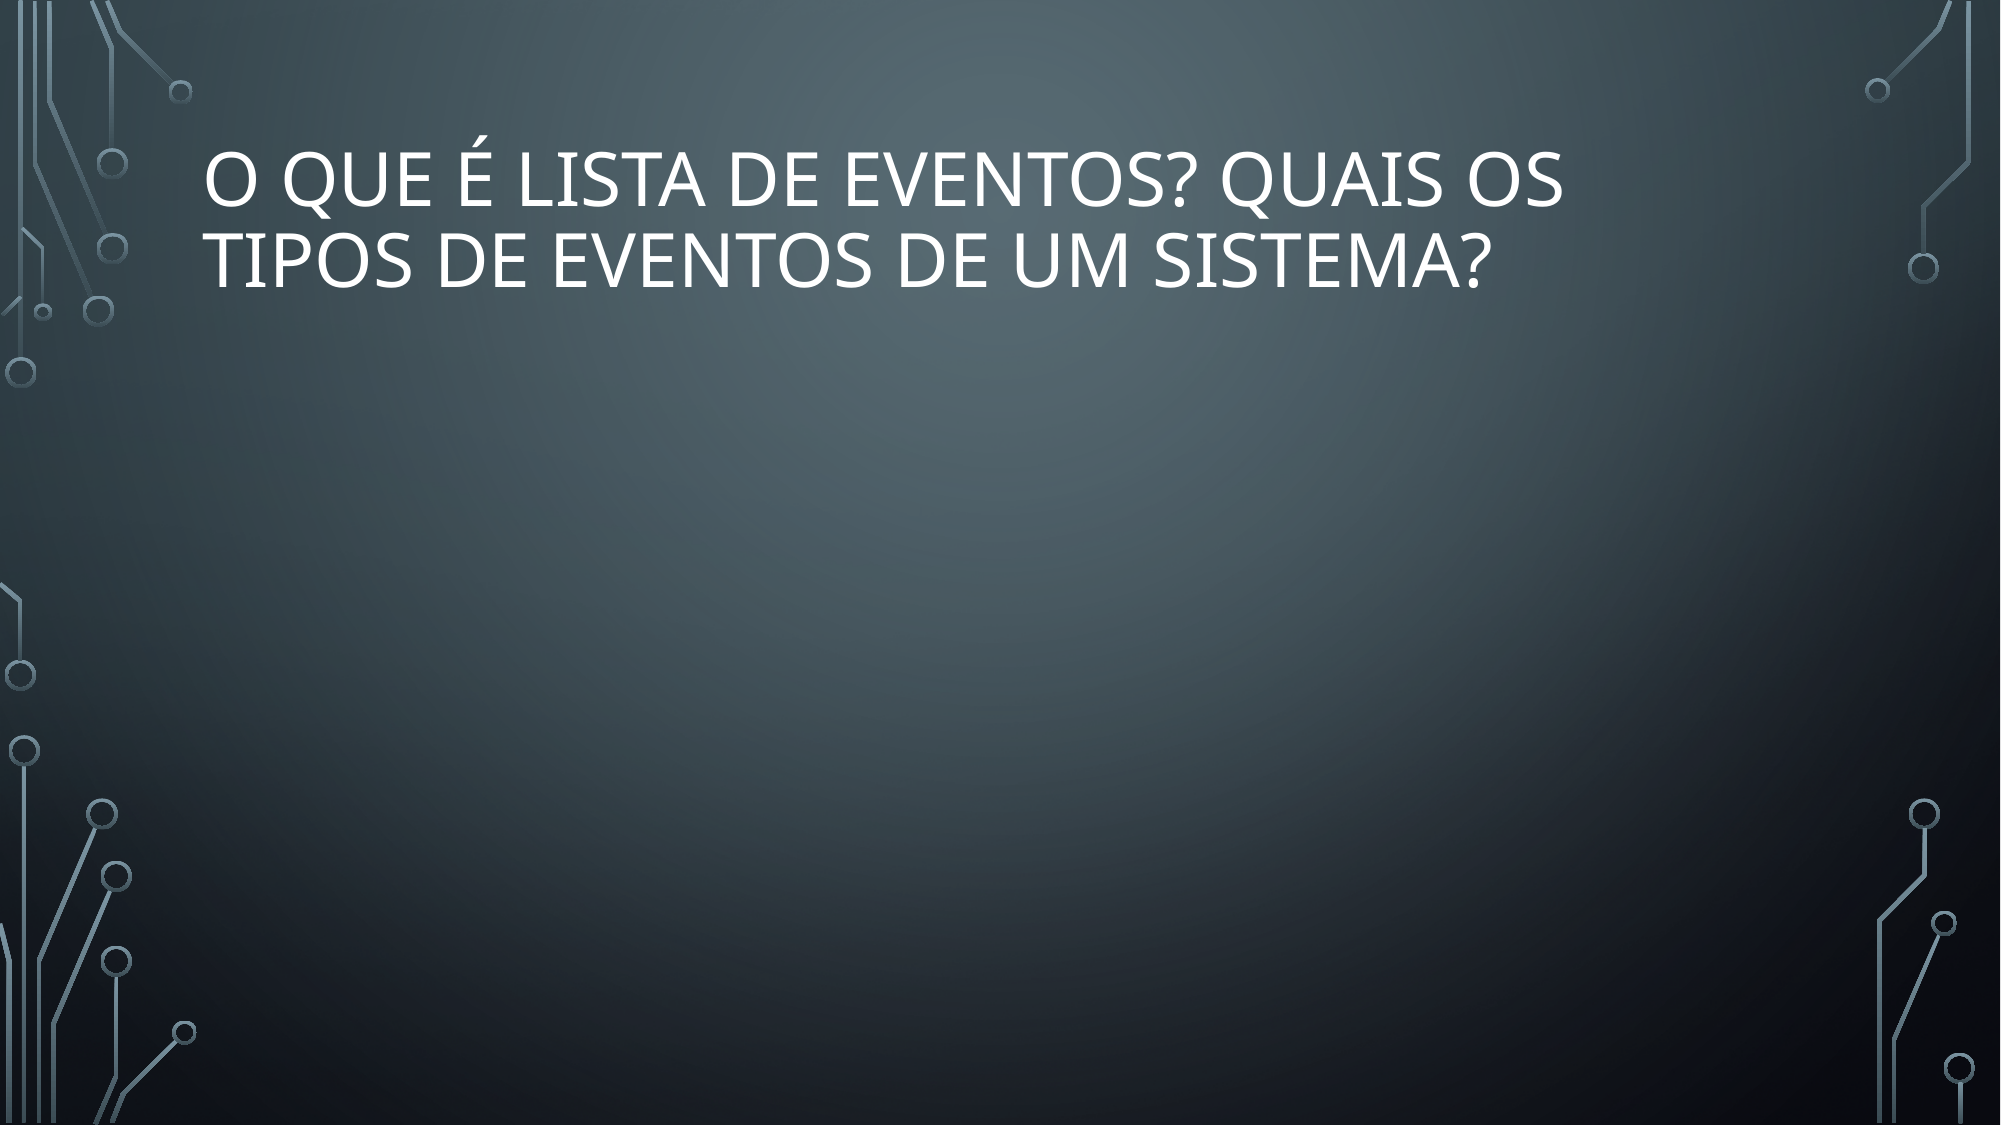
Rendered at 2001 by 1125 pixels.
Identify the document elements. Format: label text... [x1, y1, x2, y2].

title O que é Lista de eventos? Quais os tipos de eventos de um sistema? [187, 101, 1813, 344]
